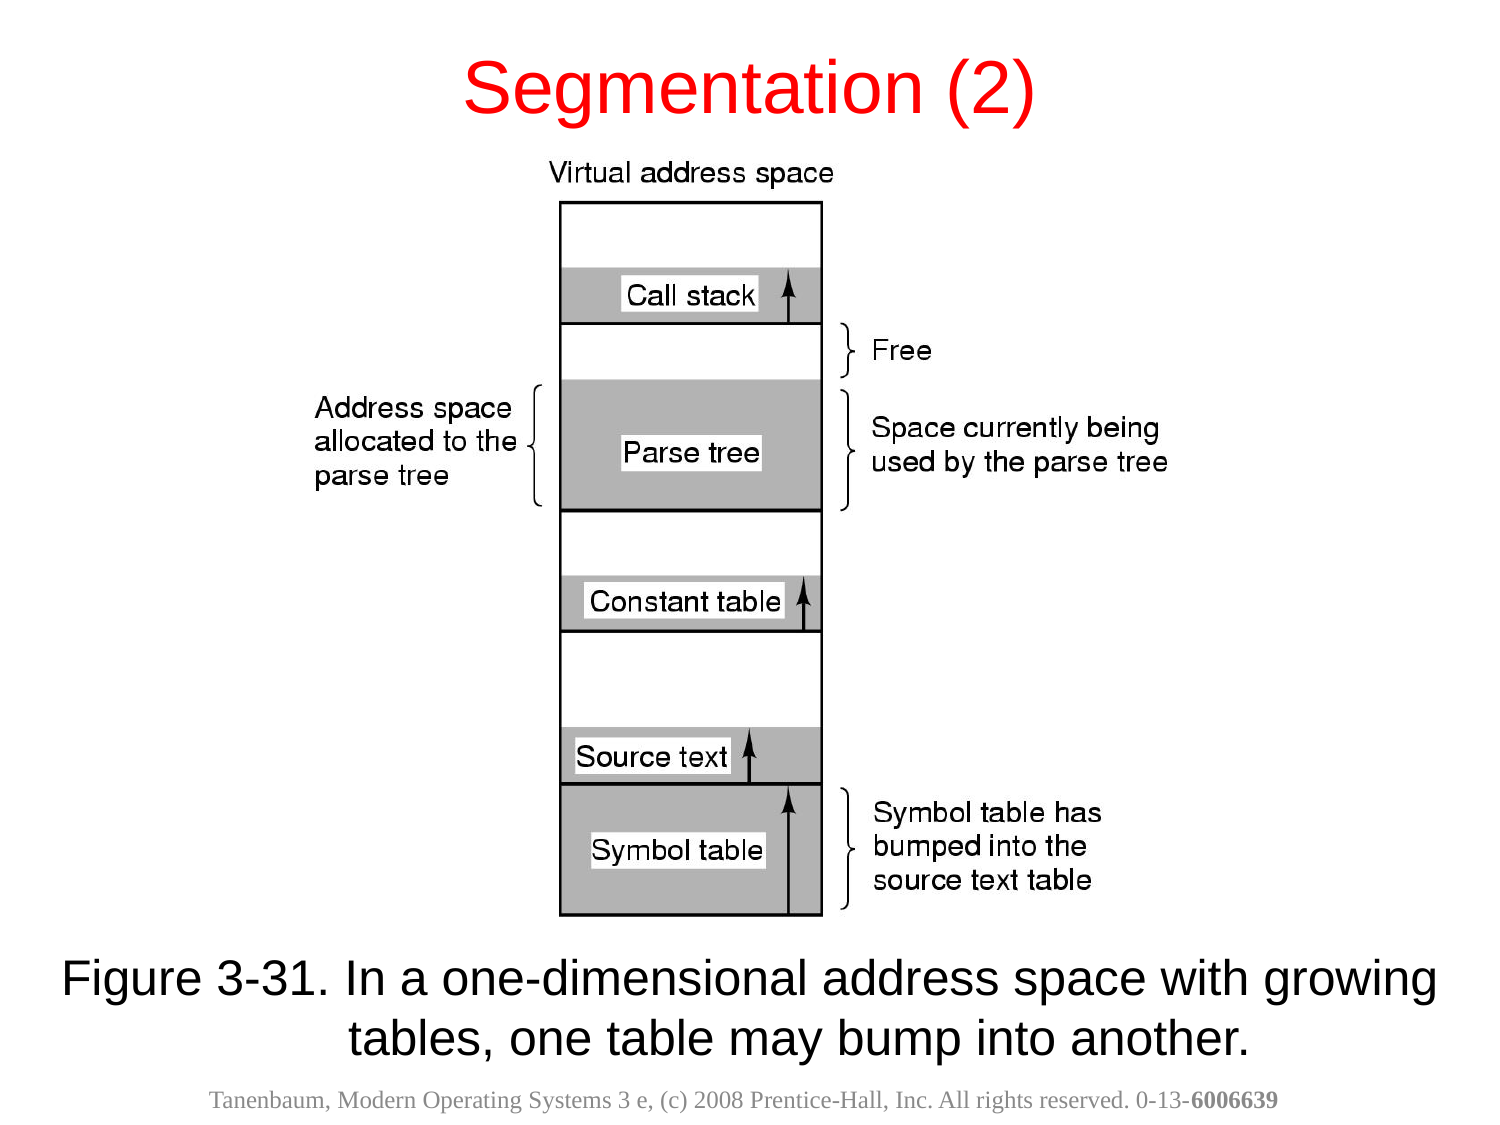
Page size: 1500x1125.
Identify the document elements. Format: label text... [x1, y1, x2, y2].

text_box Tanenbaum, Modern Operating Systems 3 e, (c) 2008 Prentice-Hall, Inc. All rights reserved. 0-13-6006639 [29, 1077, 1459, 1120]
picture [313, 147, 1174, 918]
text_box Figure 3-31. In a one-dimensional address space with growing tables, one table may bump into another. [0, 937, 1500, 1075]
text_box Segmentation (2) [0, 0, 1500, 168]
